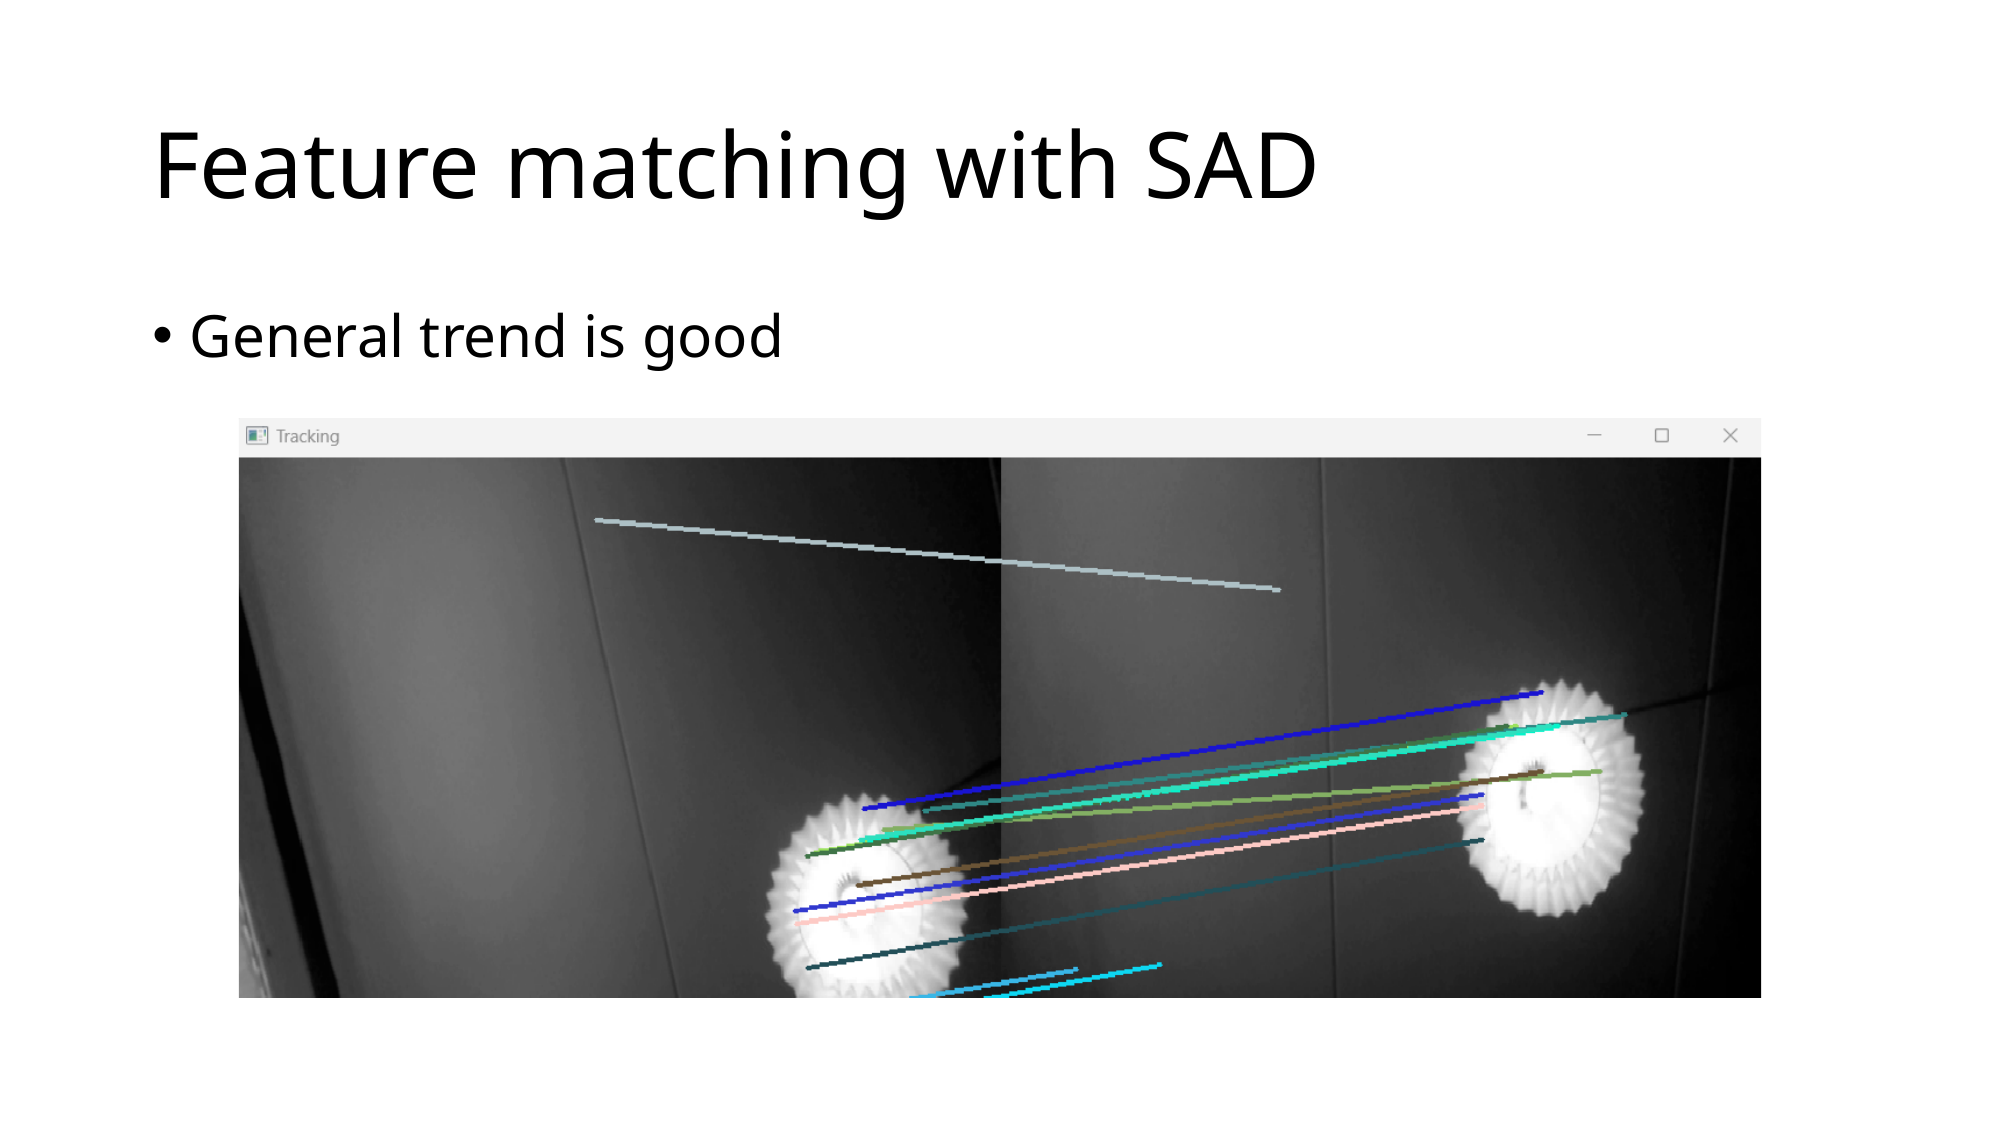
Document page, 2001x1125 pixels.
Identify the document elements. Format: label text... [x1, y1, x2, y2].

title Feature matching with SAD [137, 59, 1863, 278]
text_box General trend is good [137, 299, 1133, 815]
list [238, 418, 1761, 998]
